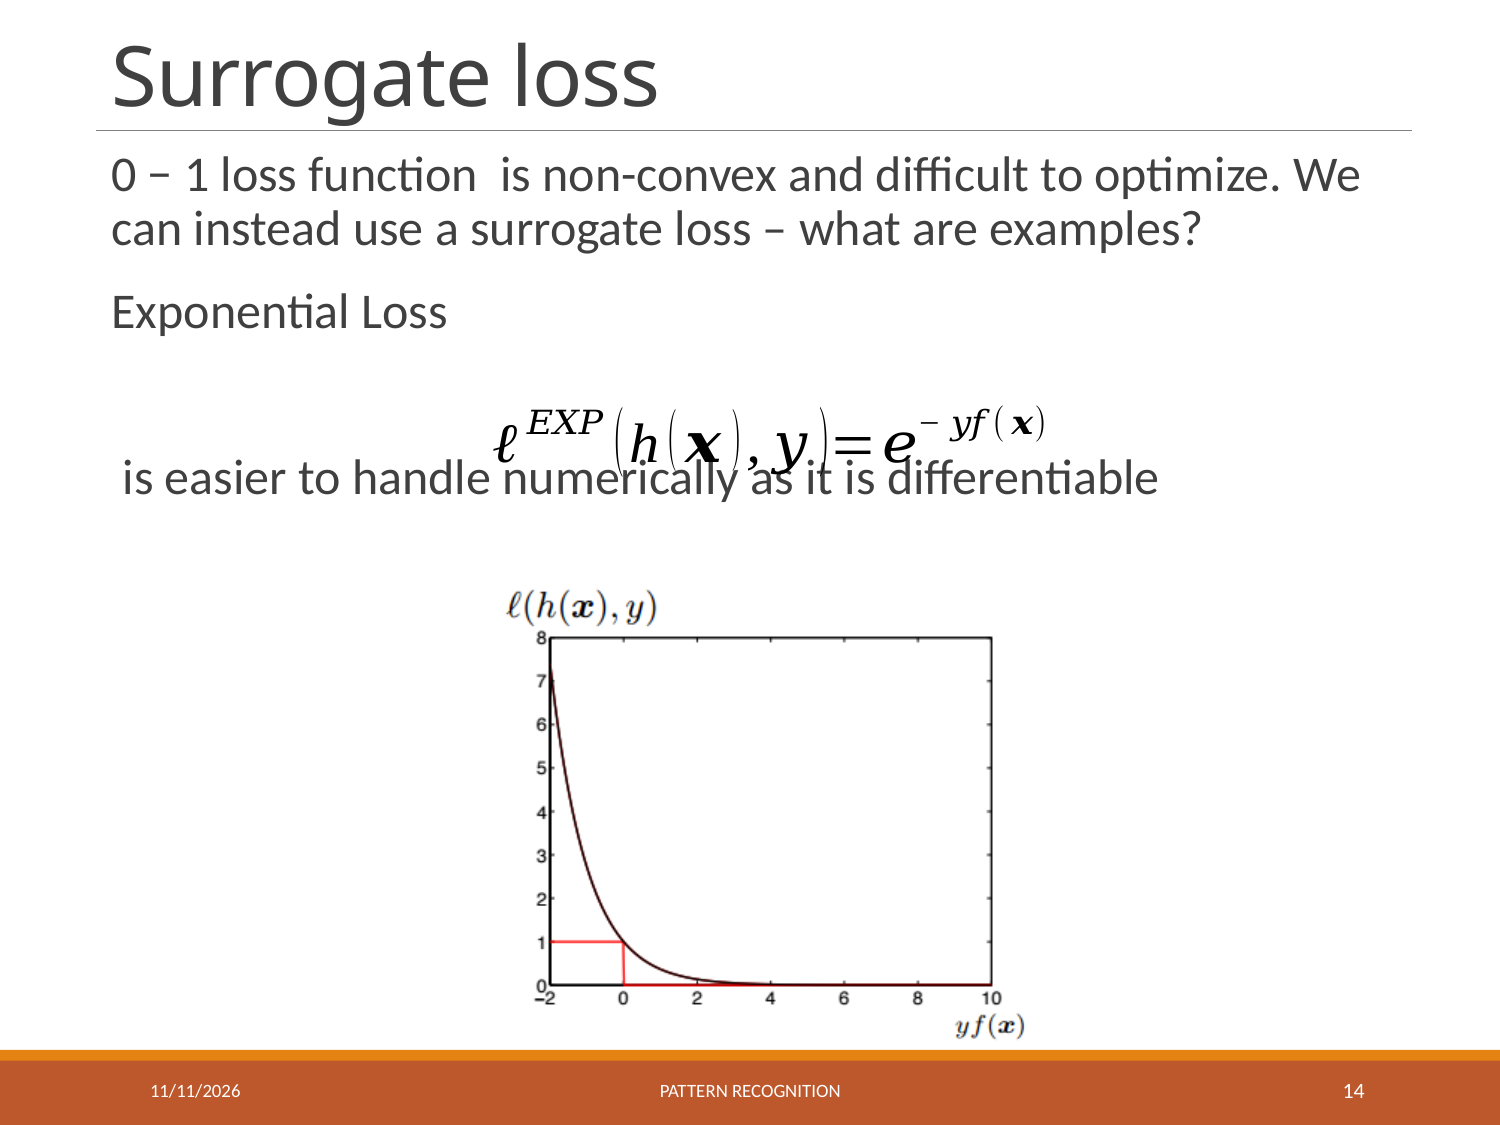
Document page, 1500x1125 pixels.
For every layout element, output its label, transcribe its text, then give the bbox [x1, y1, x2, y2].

footer Pattern recognition [453, 1059, 1047, 1120]
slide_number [135, 1059, 440, 1120]
slide_number 14 [1218, 1059, 1380, 1120]
title Surrogate loss [96, 19, 1413, 131]
picture [492, 577, 1049, 1048]
